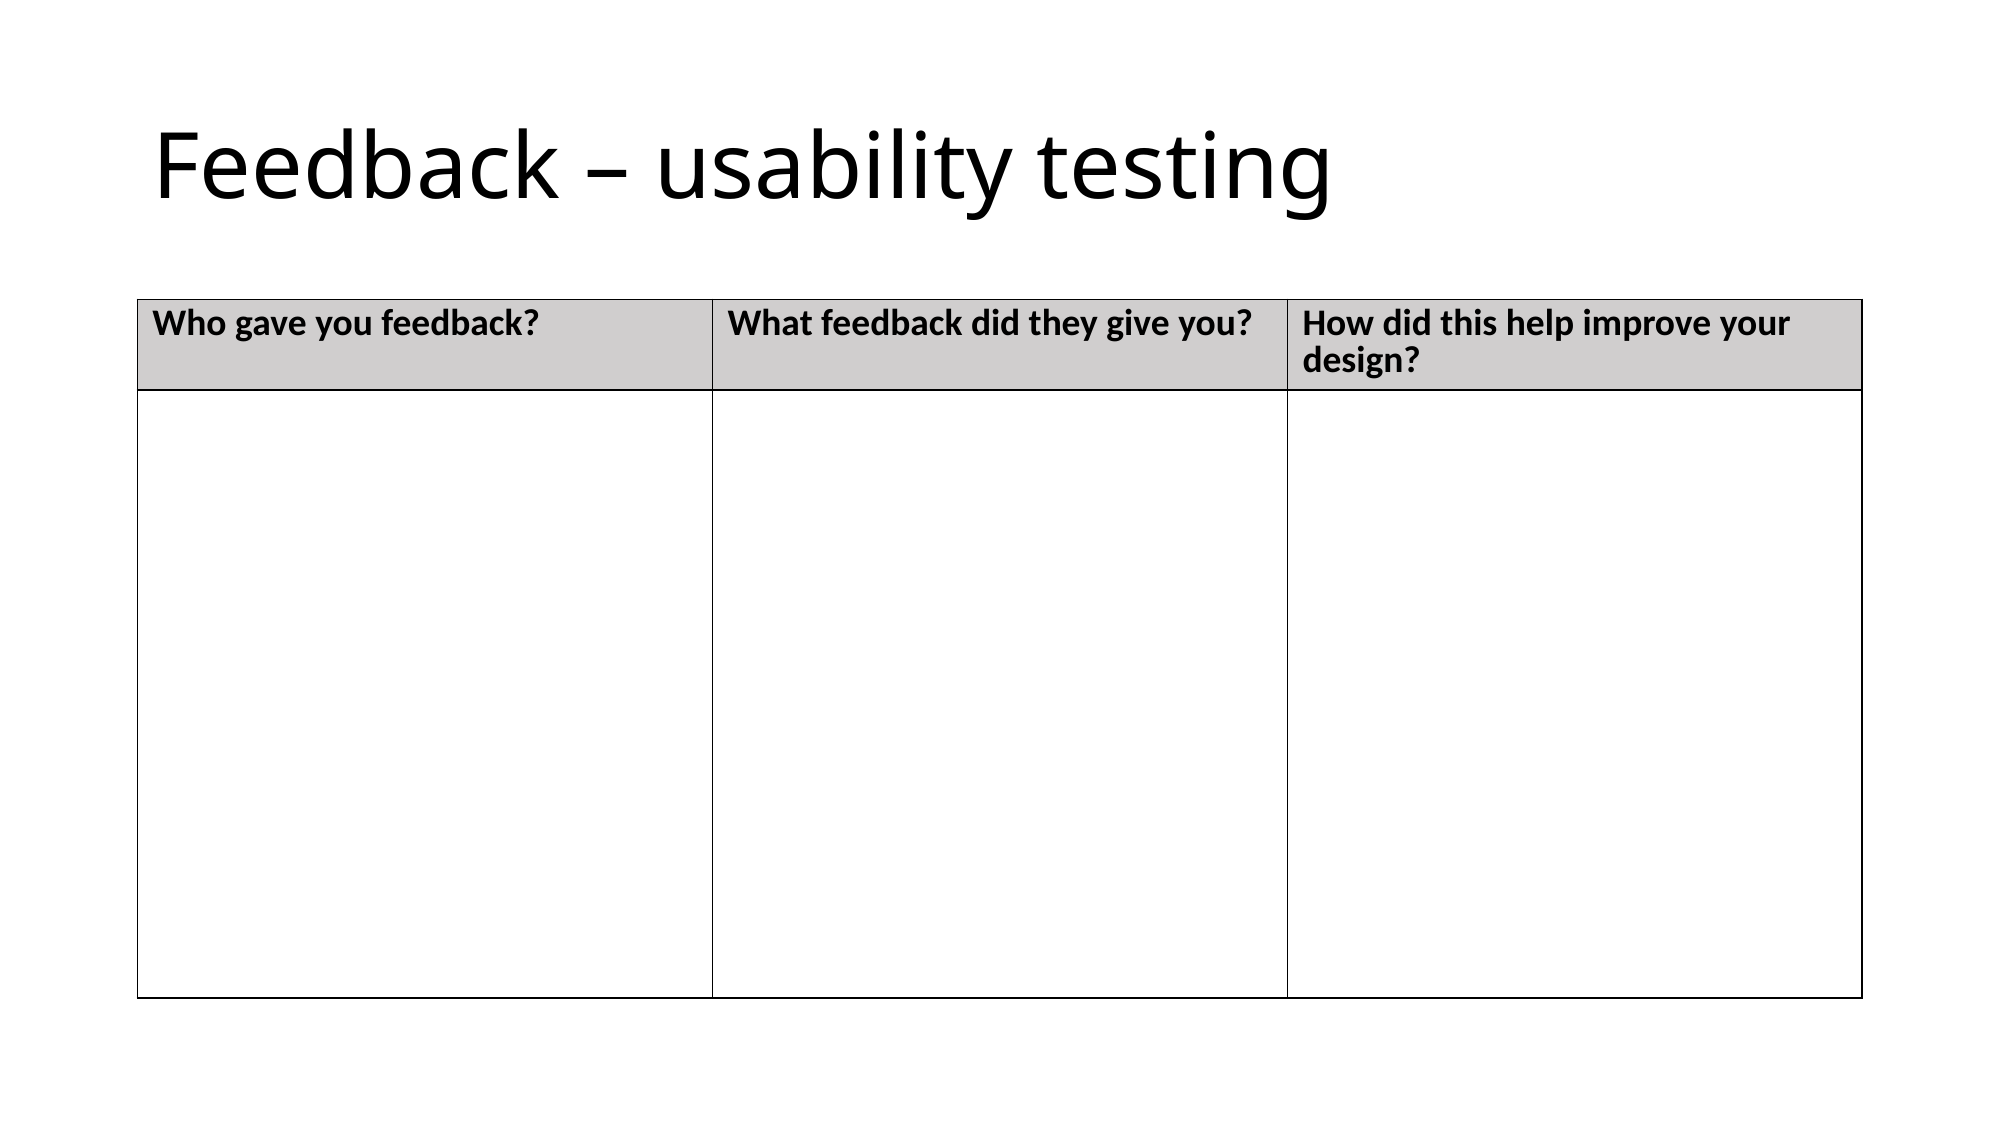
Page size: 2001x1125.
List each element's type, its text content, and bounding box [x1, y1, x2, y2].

table_header What feedback did they give you? [713, 300, 1287, 389]
table_cell [1288, 391, 1861, 997]
table_header How did this help improve your design? [1288, 300, 1861, 389]
table_header Who gave you feedback? [138, 300, 712, 389]
table_cell [138, 391, 712, 997]
table_cell [713, 391, 1287, 997]
title Feedback – usability testing [137, 59, 1863, 278]
